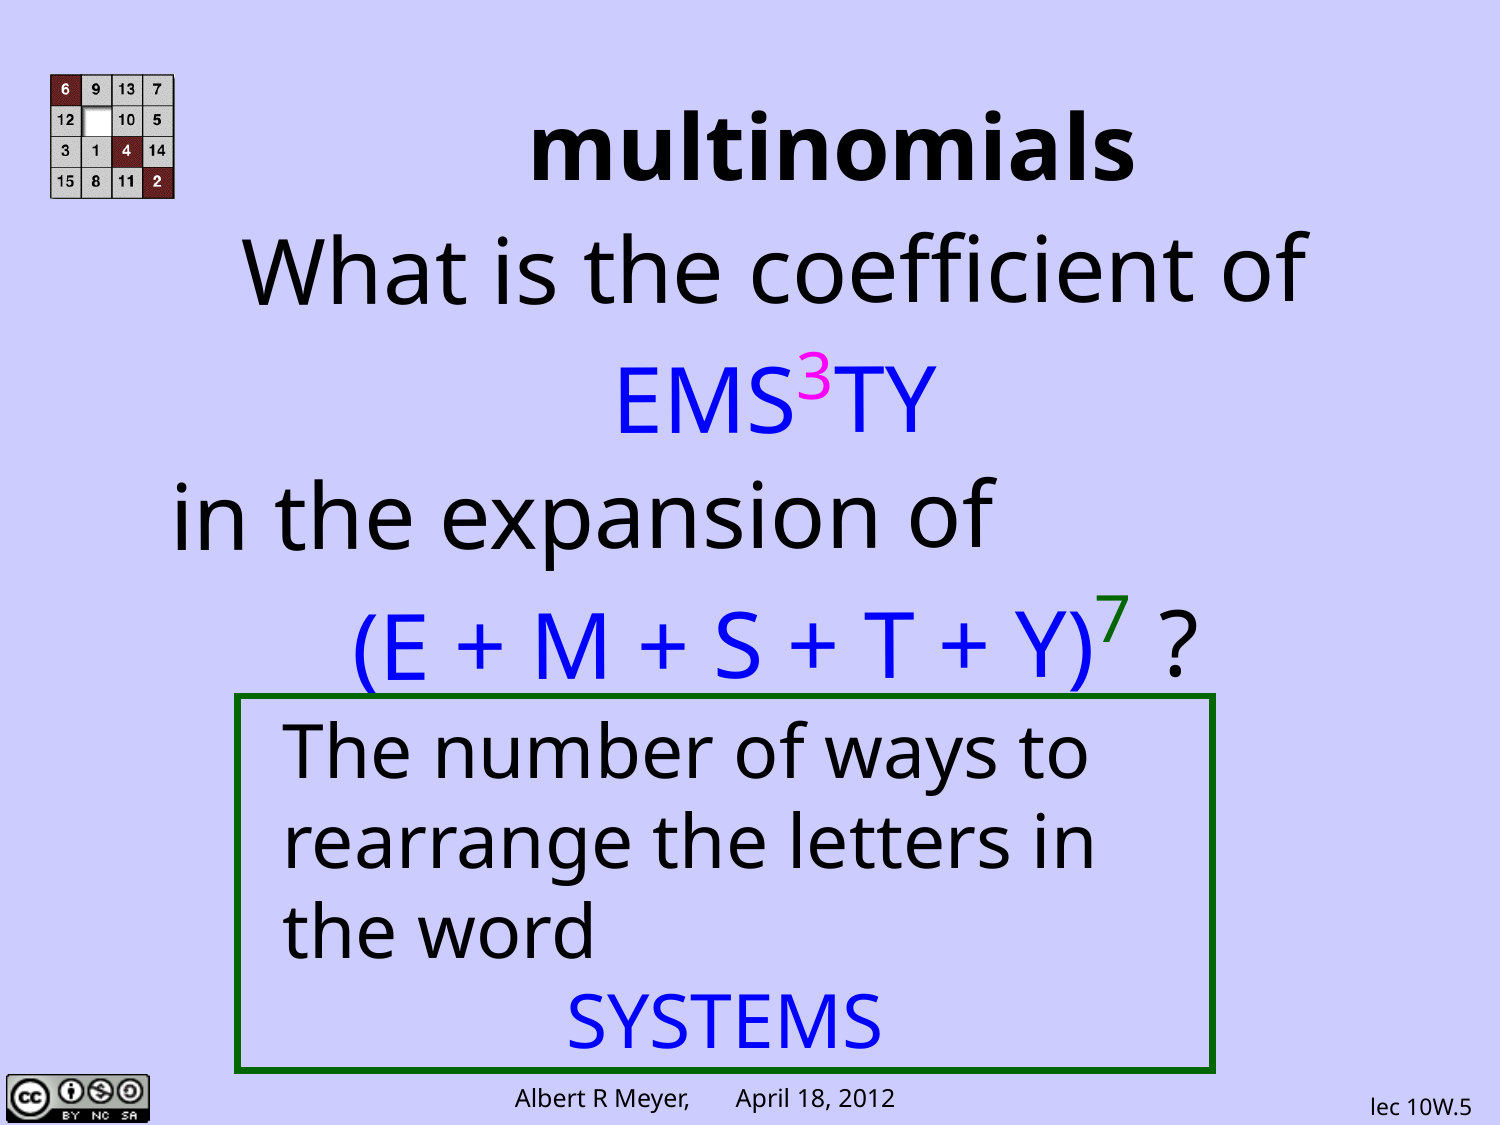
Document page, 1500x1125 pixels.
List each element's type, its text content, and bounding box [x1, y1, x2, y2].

text_box multinomials [512, 50, 1338, 238]
picture [50, 74, 175, 199]
text_box What is the coefficient of EMS3TY in the expansion of (E + M + S + T + Y)7 ? [123, 221, 1427, 690]
slide_number lec 10W.5 [1049, 1084, 1488, 1125]
text_box The number of ways to rearrange the letters in the word SYSTEMS [237, 695, 1213, 1071]
picture [6, 1074, 150, 1123]
